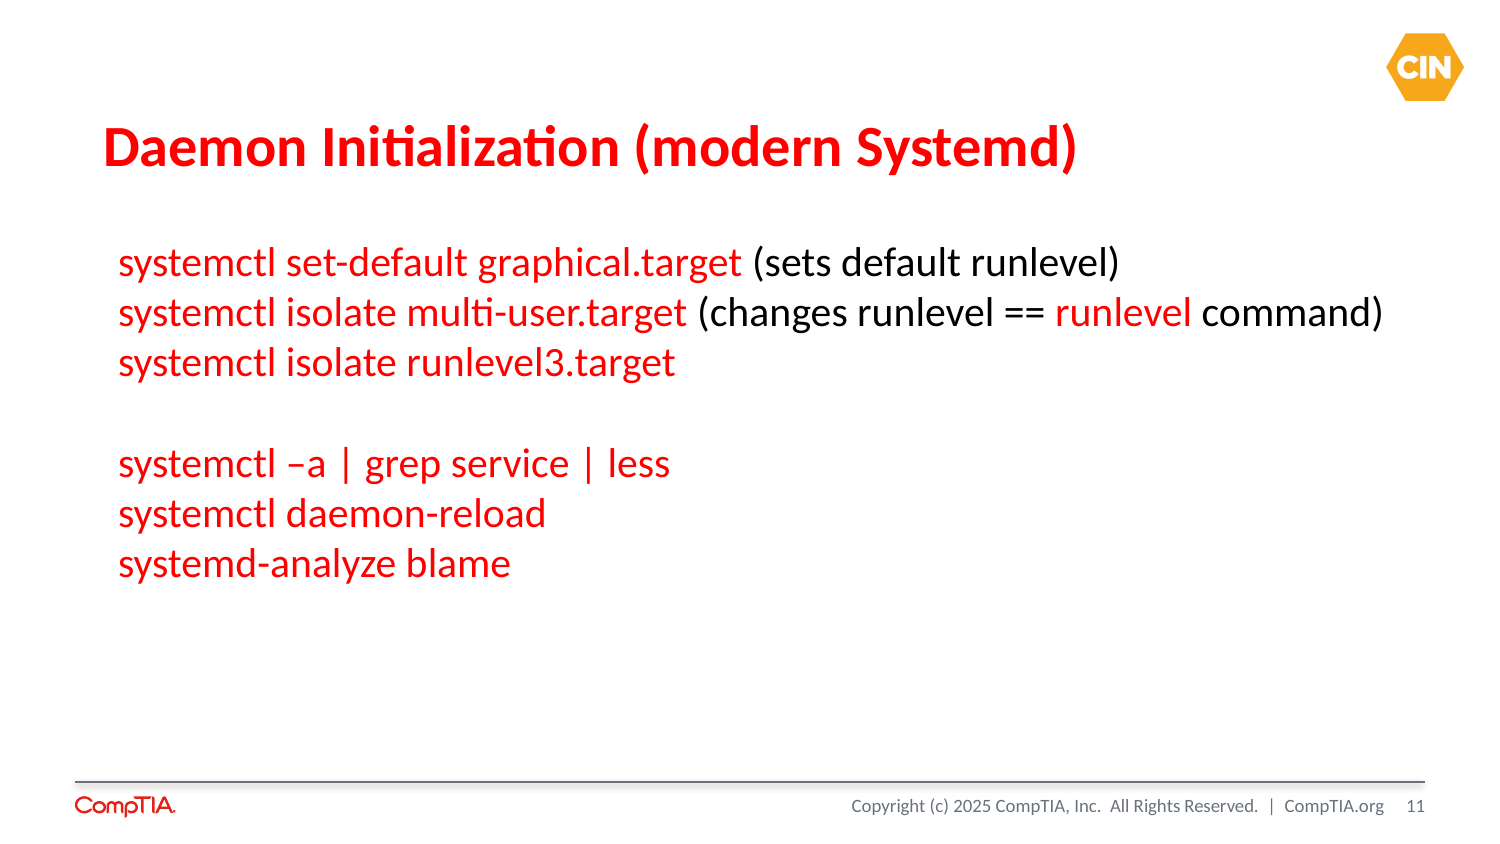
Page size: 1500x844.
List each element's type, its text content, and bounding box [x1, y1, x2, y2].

picture [1373, 16, 1477, 120]
slide_number 11 [1384, 782, 1425, 827]
text_box systemctl set-default graphical.target (sets default runlevel) systemctl isolate multi-user.target (changes runlevel == runlevel command) systemctl isolate runlevel3.target systemctl –a | grep service | less systemctl daemon-reload systemd-analyze blame [103, 227, 1500, 782]
title Daemon Initialization (modern Systemd) [103, 96, 1397, 191]
